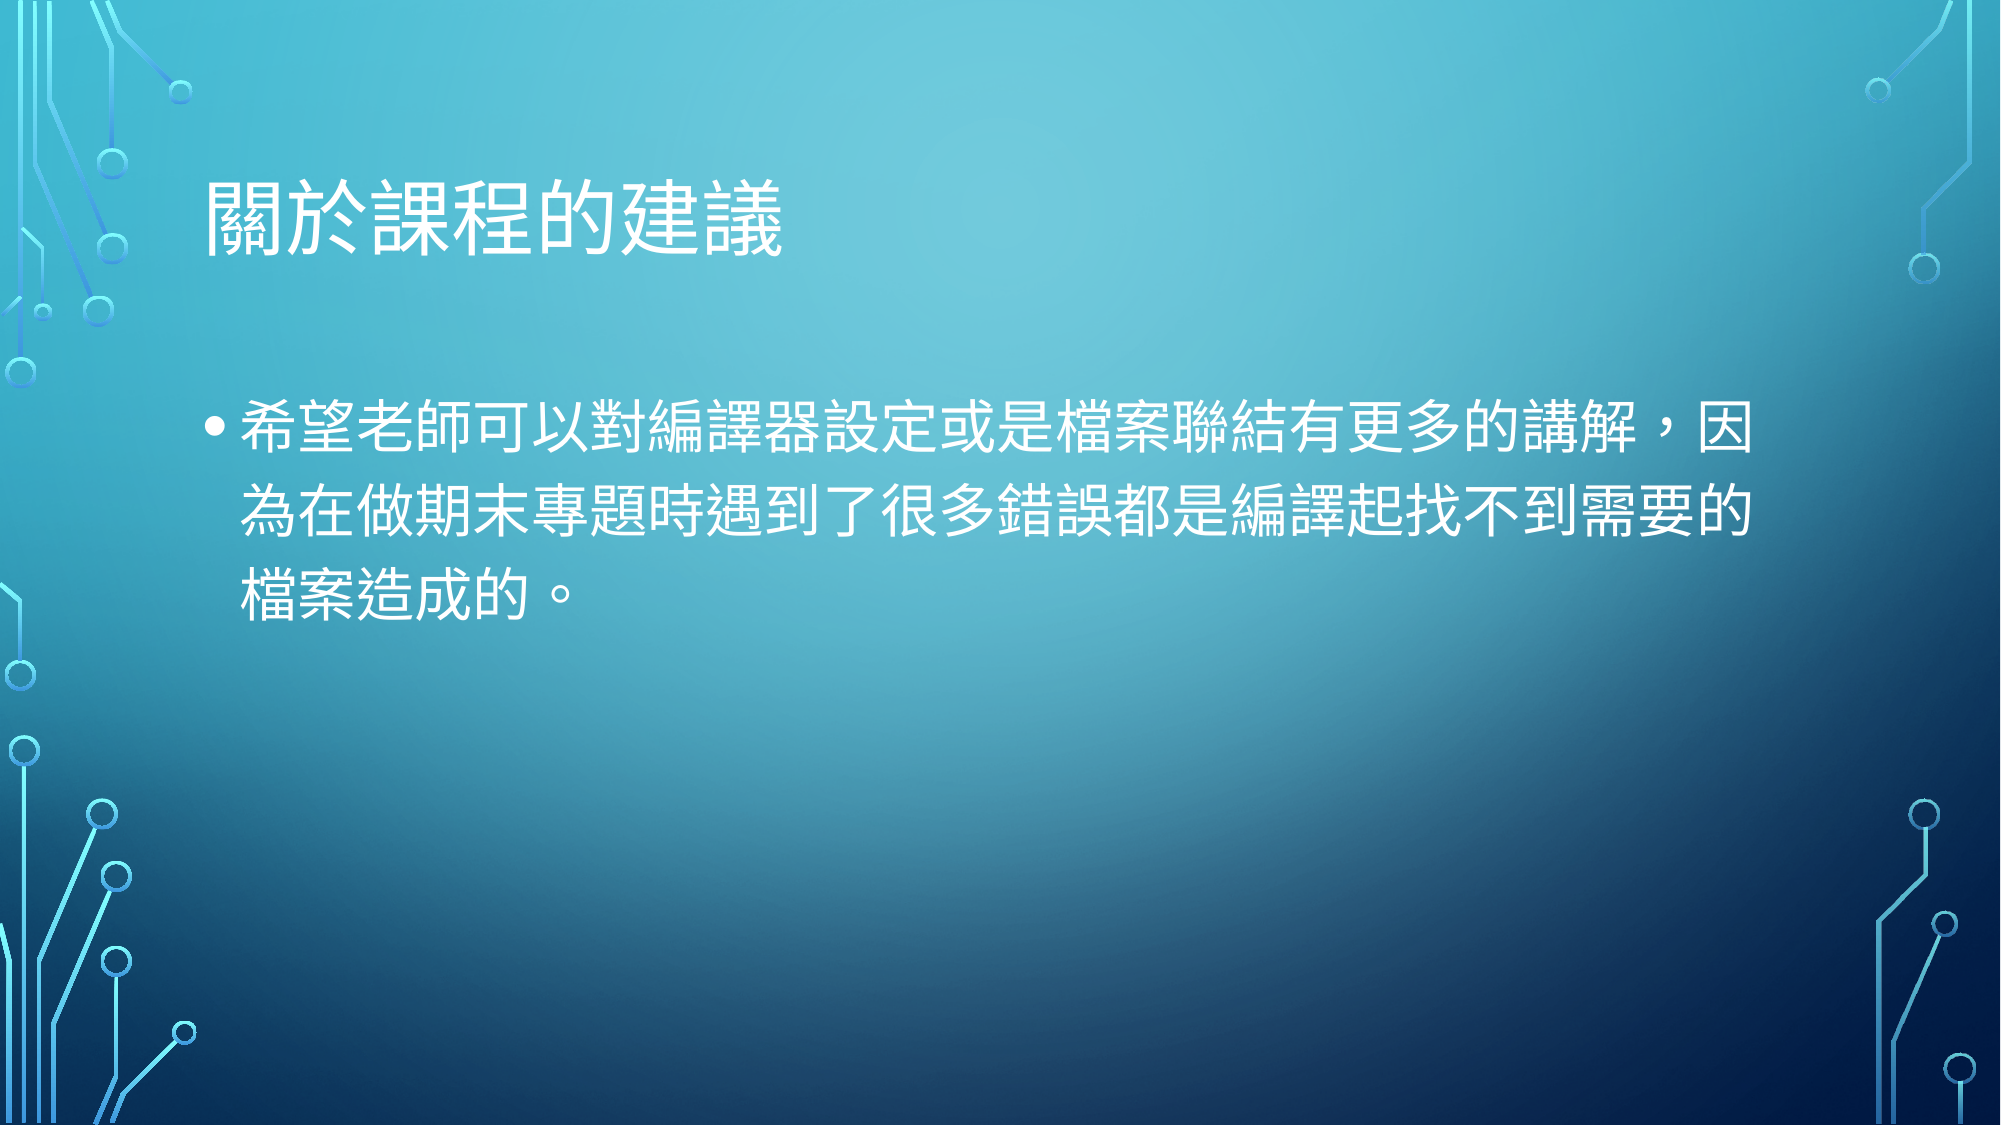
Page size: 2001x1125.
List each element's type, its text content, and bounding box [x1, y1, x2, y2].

list 希望老師可以對編譯器設定或是檔案聯結有更多的講解，因為在做期末專題時遇到了很多錯誤都是編譯起找不到需要的檔案造成的。 [187, 369, 1813, 950]
title 關於課程的建議 [187, 101, 1813, 344]
